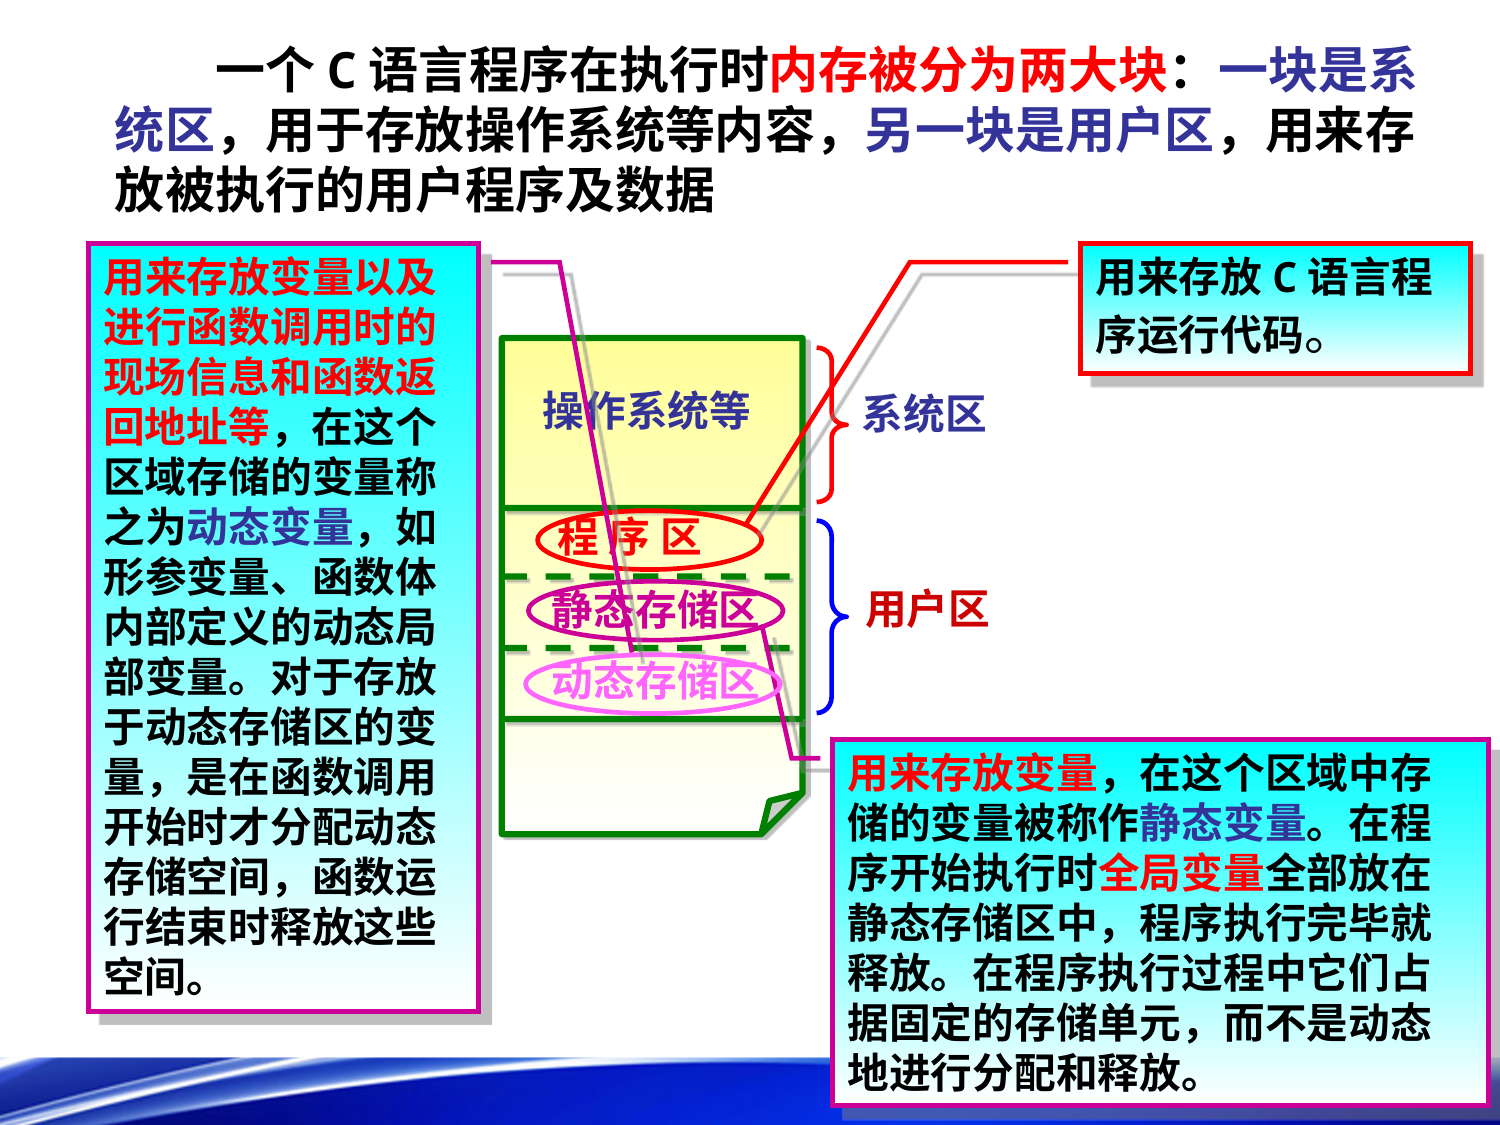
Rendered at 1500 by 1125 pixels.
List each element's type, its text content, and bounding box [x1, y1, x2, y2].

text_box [88, 243, 781, 1012]
text_box 一个C语言程序在执行时内存被分为两大块：一块是系统区，用于存放操作系统等内容，另一块是用户区，用来存放被执行的用户程序及数据 [100, 30, 1465, 226]
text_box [528, 581, 1489, 1106]
picture [0, 1057, 1500, 1125]
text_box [782, 243, 1471, 570]
